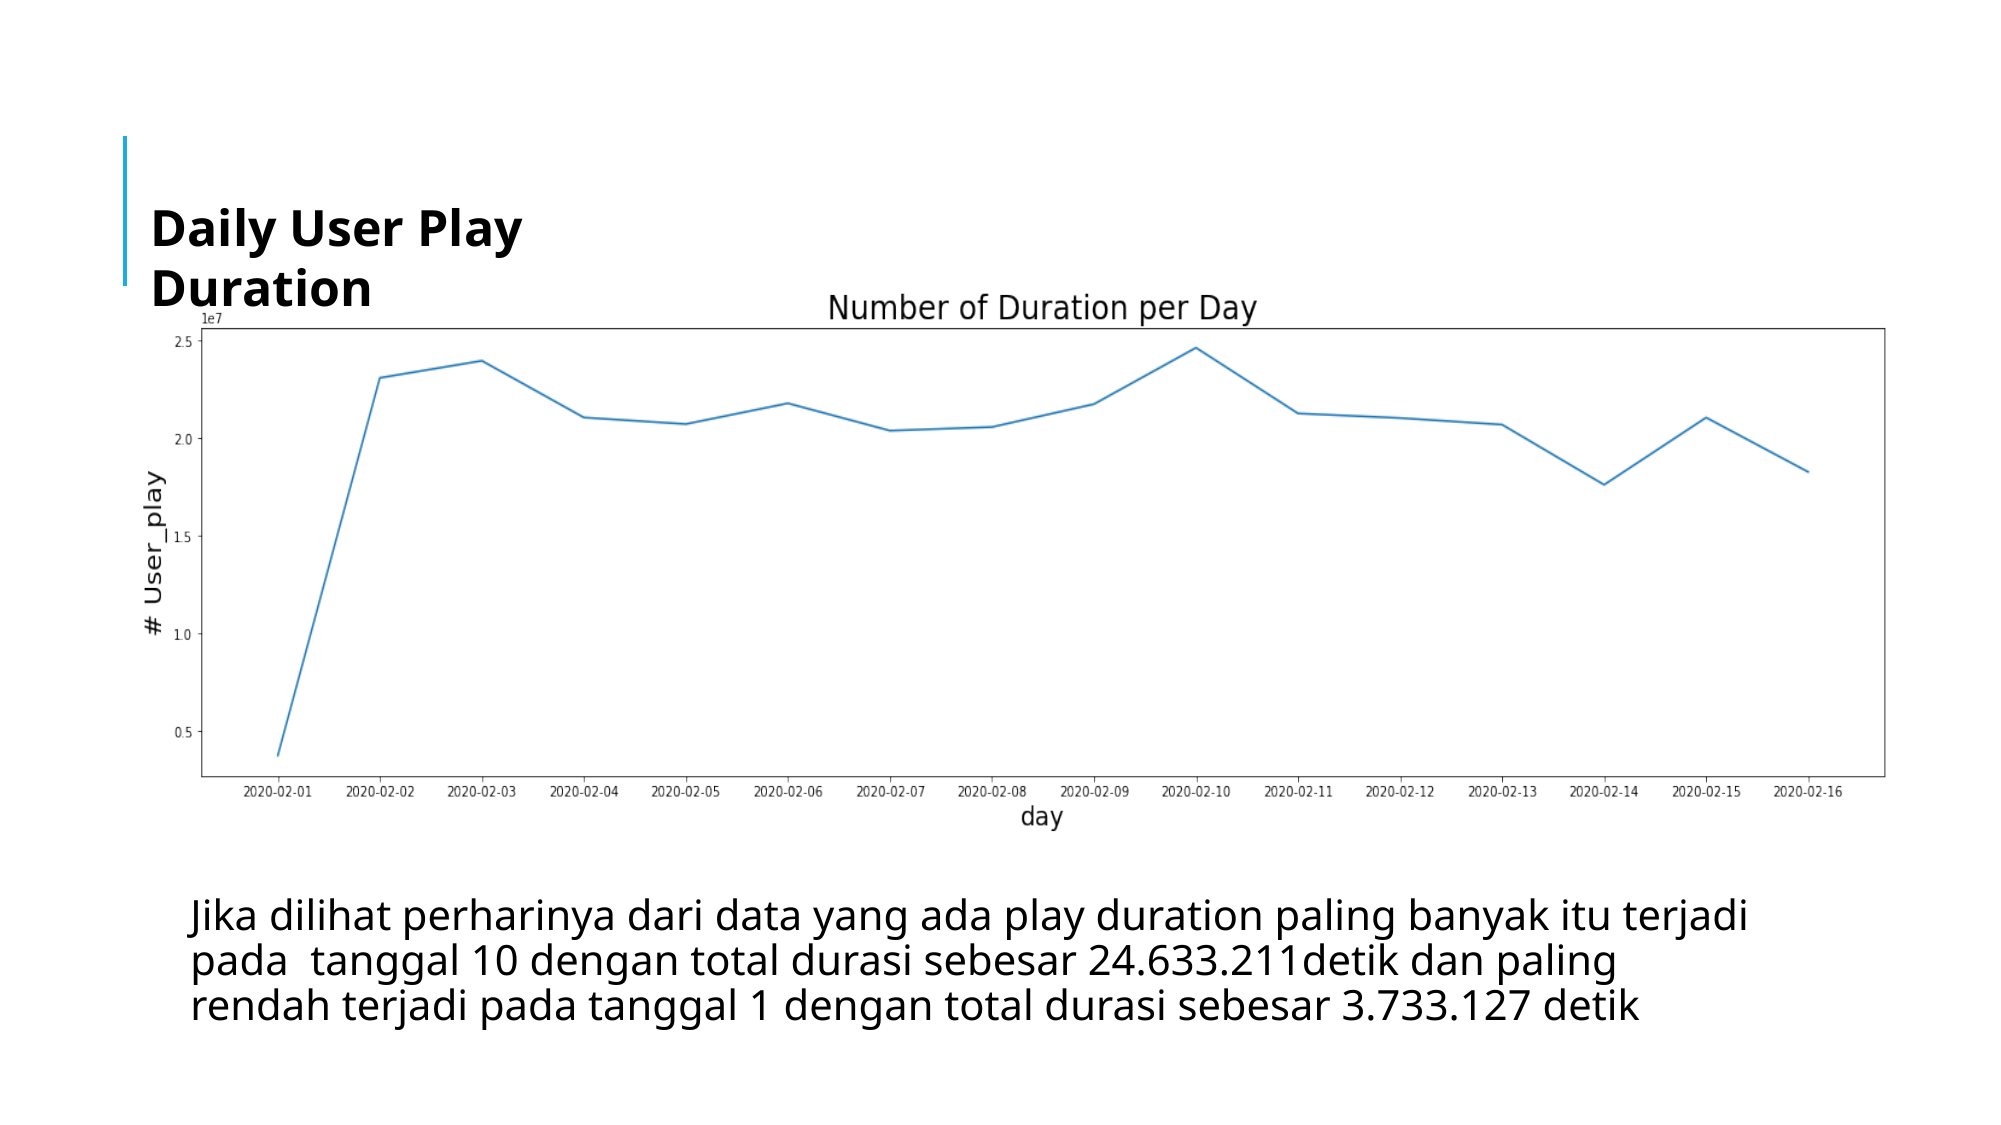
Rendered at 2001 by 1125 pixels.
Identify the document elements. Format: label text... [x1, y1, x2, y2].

picture [135, 284, 1893, 841]
text_box Daily User Play Duration [136, 189, 739, 283]
list Jika dilihat perharinya dari data yang ada play duration paling banyak itu terjadi pada tanggal 10 dengan total durasi sebesar 24.633.211detik dan paling rendah terjadi pada tanggal 1 dengan total durasi sebesar 3.733.127 detik [168, 886, 1763, 1091]
